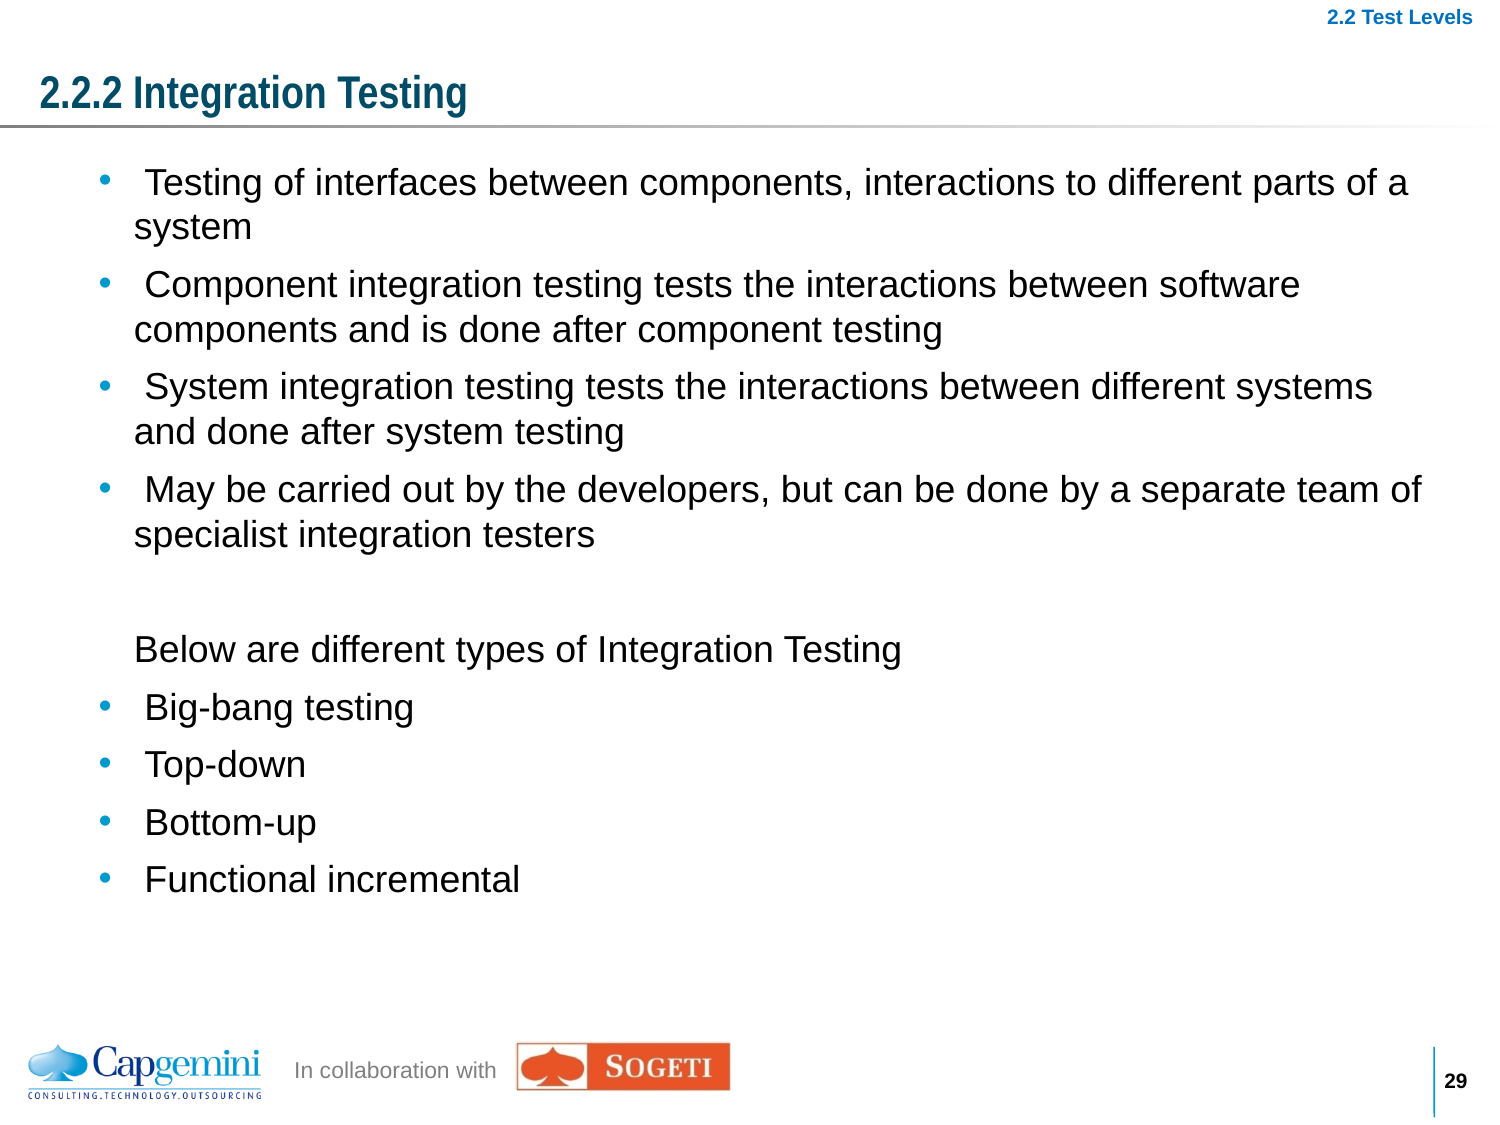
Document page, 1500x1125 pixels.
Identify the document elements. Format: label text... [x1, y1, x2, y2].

slide_number 28 [1438, 1071, 1478, 1094]
picture [26, 1043, 263, 1100]
text_box 2.2 Test Levels [1299, 0, 1500, 36]
title 2.2.2 Integration Testing [39, 34, 1470, 126]
picture [515, 1041, 731, 1091]
text_box Testing of interfaces between components, interactions to different parts of a system Component integration testing tests the interactions between software components and is done after component testing System integration testing tests the interactions between different systems and done after system testing May be carried out by the developers, but can be done by a separate team of specialist integration testers Below are different types of Integration Testing Big-bang testing Top-down Bottom-up Functional incremental [58, 149, 1447, 1025]
